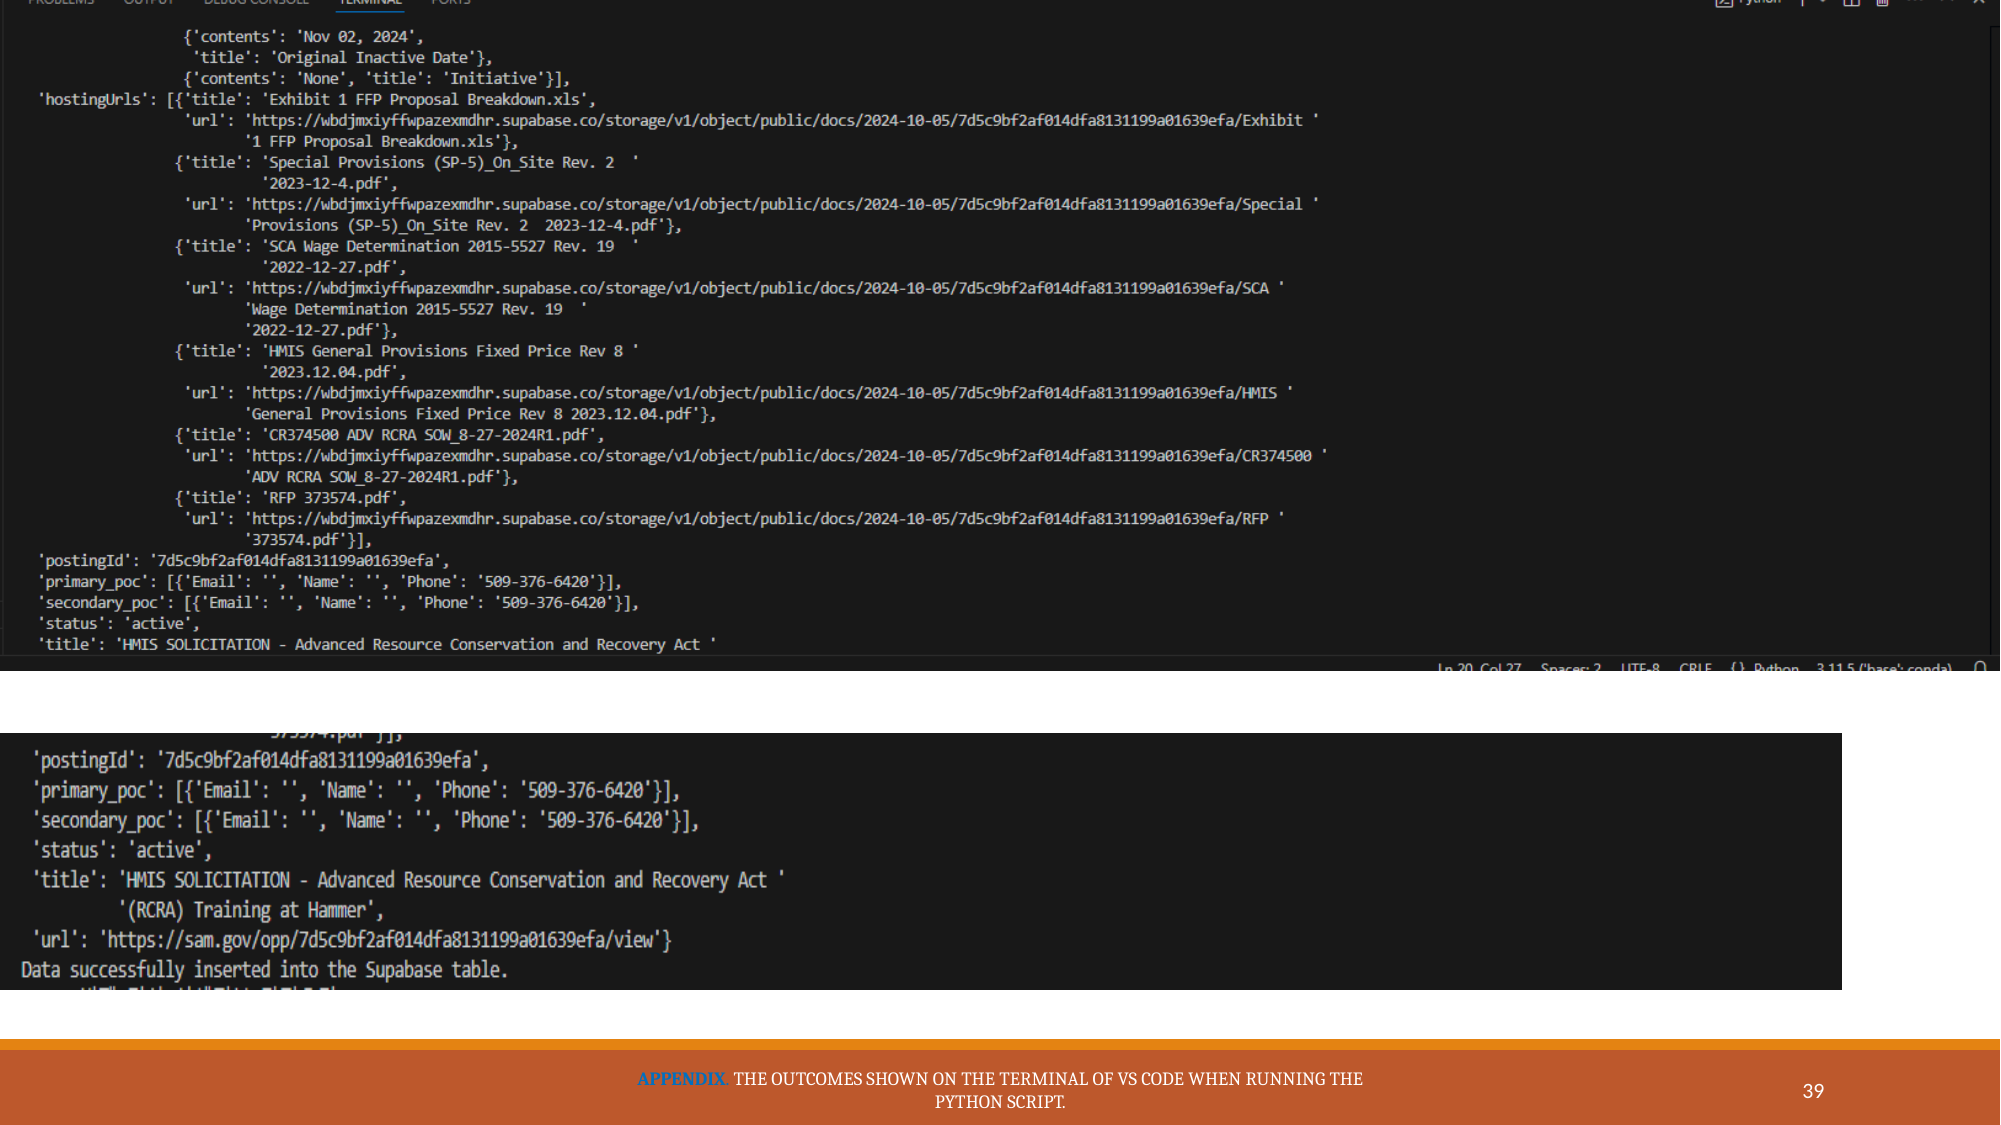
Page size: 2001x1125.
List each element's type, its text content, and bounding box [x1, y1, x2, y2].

picture [0, 732, 1843, 991]
footer Appendix. The outcomes shown on the terminal of VS CODE when running the Python script. [604, 1059, 1396, 1120]
slide_number 39 [1624, 1059, 1840, 1120]
picture [0, 0, 2000, 671]
